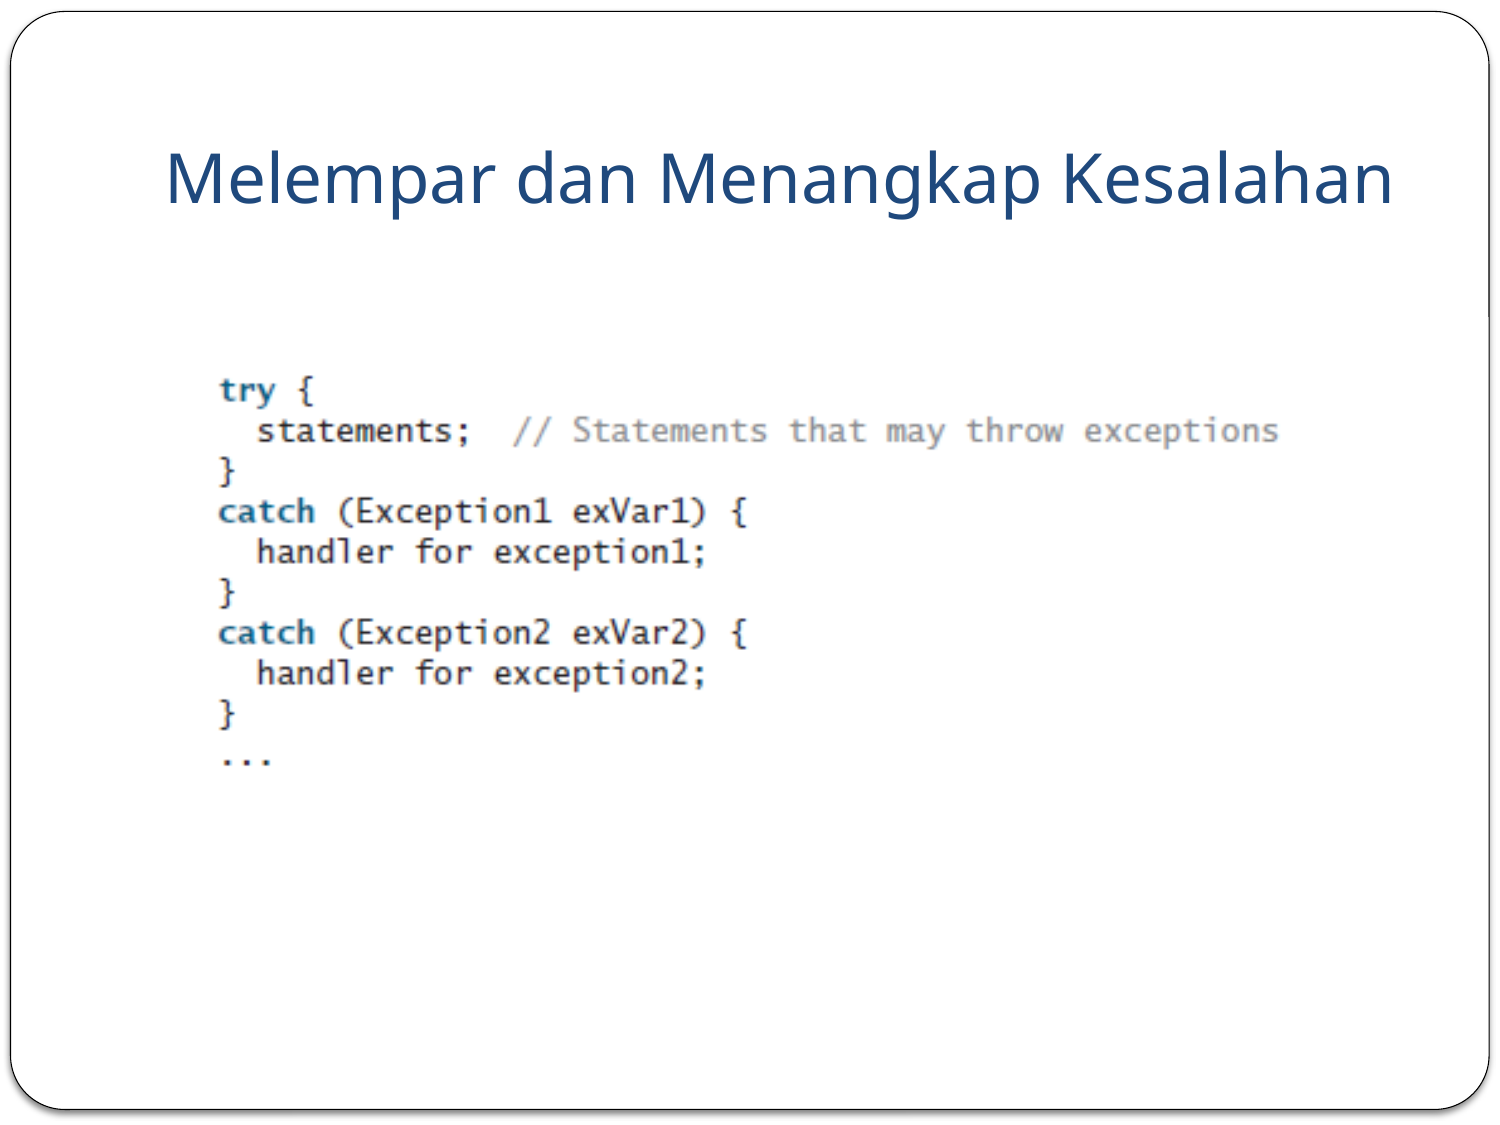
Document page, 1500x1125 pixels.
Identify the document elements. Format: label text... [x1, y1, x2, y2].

picture [162, 349, 1366, 804]
title Melempar dan Menangkap Kesalahan [150, 45, 1425, 233]
